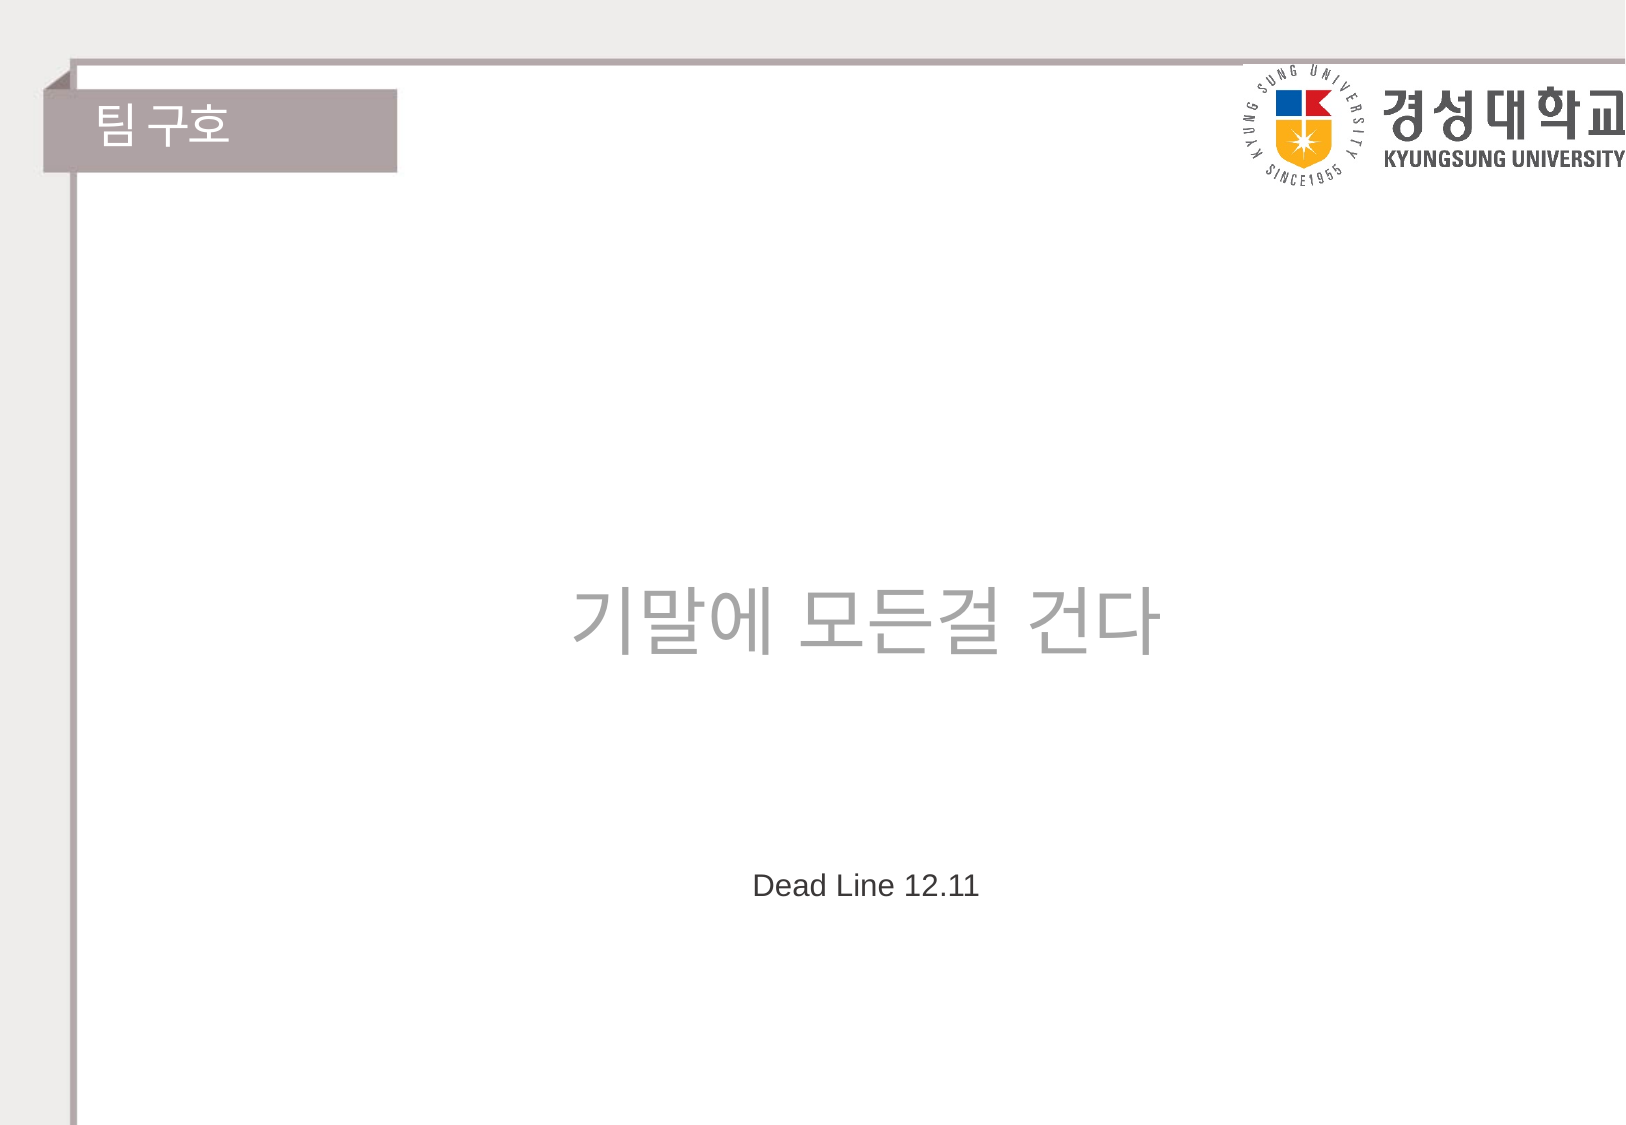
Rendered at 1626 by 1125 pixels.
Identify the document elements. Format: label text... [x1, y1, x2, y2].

text_box 기말에 모든걸 건다 [504, 566, 1229, 672]
text_box 팀 구호 [79, 88, 288, 161]
picture [0, 0, 1626, 1125]
text_box Dead Line 12.11 [489, 857, 1244, 910]
